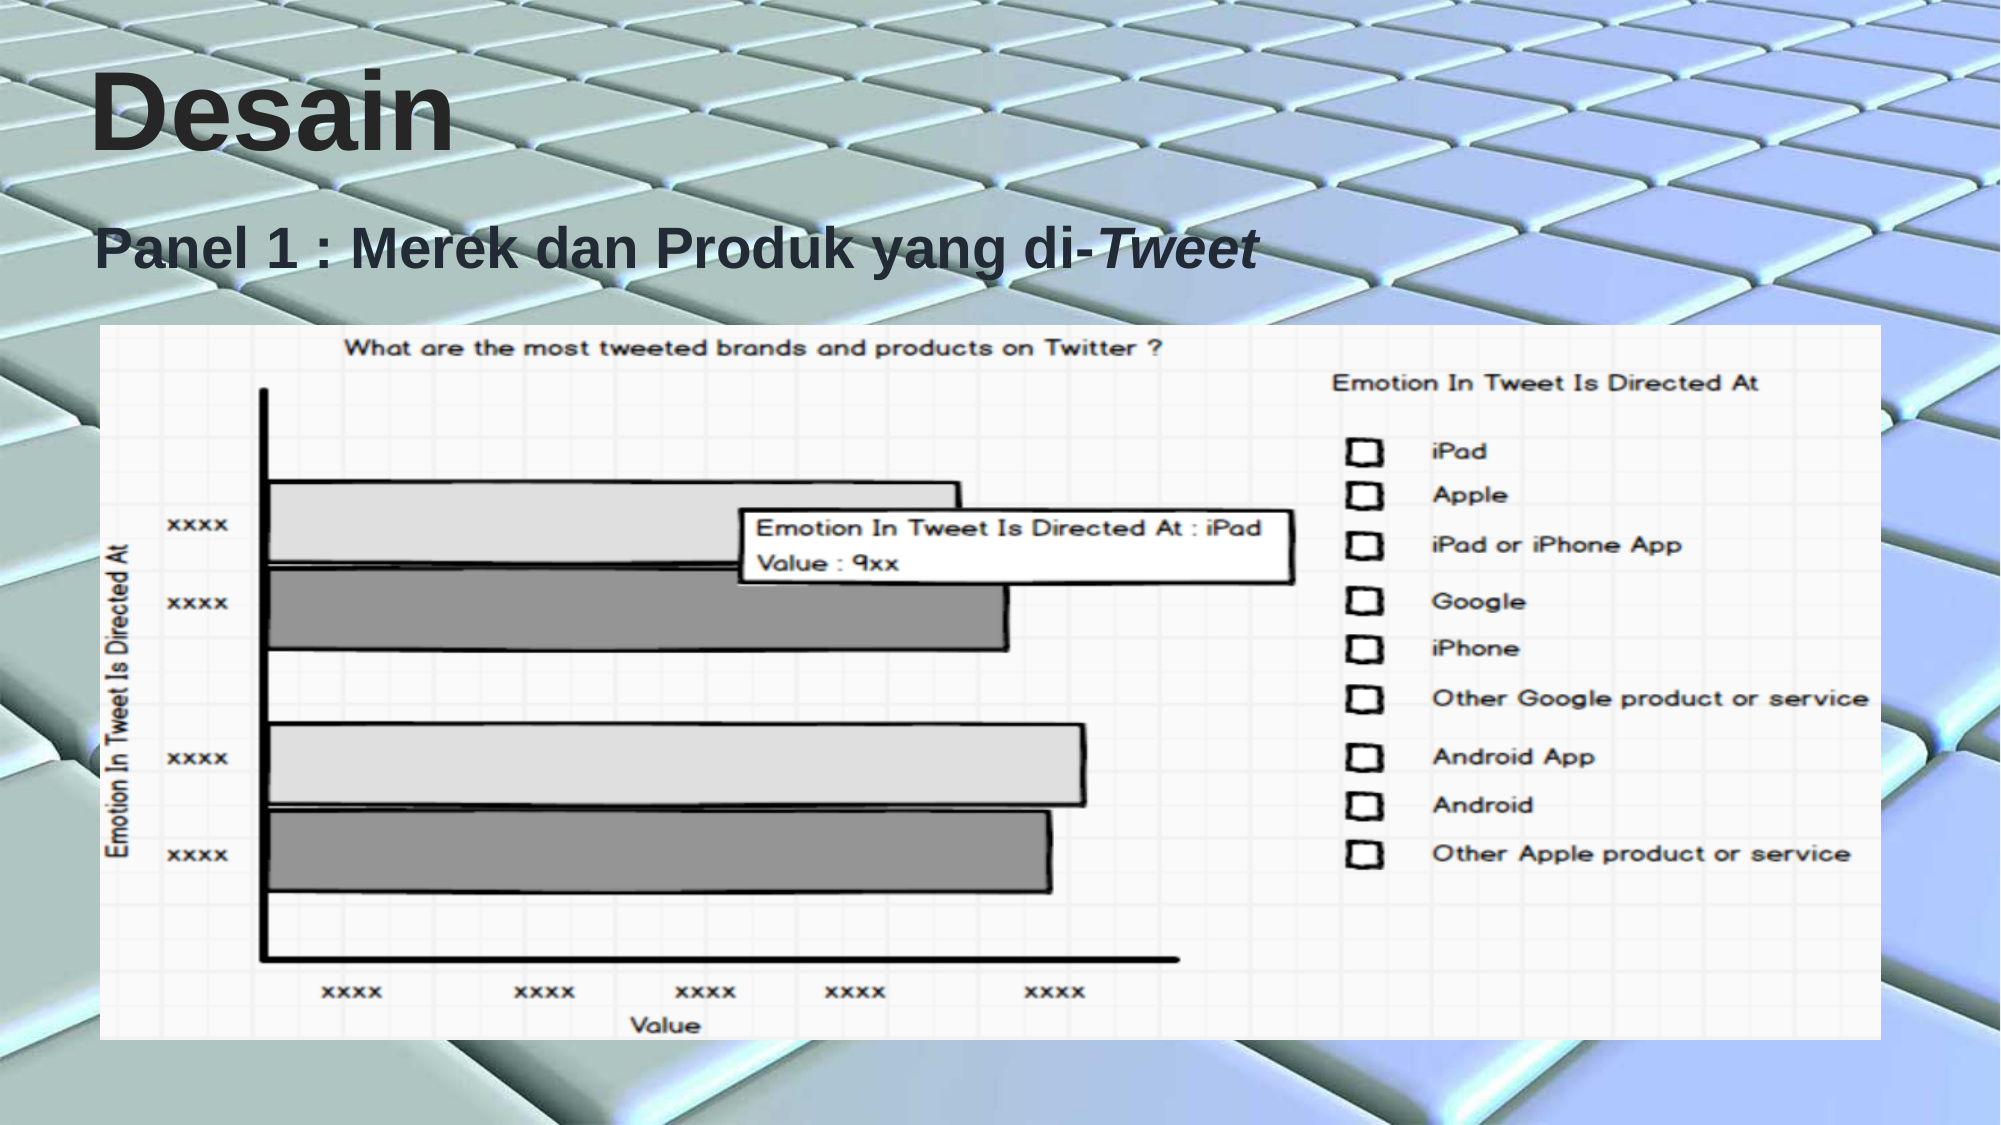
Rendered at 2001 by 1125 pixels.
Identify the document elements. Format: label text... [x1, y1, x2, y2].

text_box Panel 1 : Merek dan Produk yang di-Tweet [88, 209, 1304, 281]
text_box Desain [88, 46, 811, 165]
picture [0, 0, 2001, 1125]
